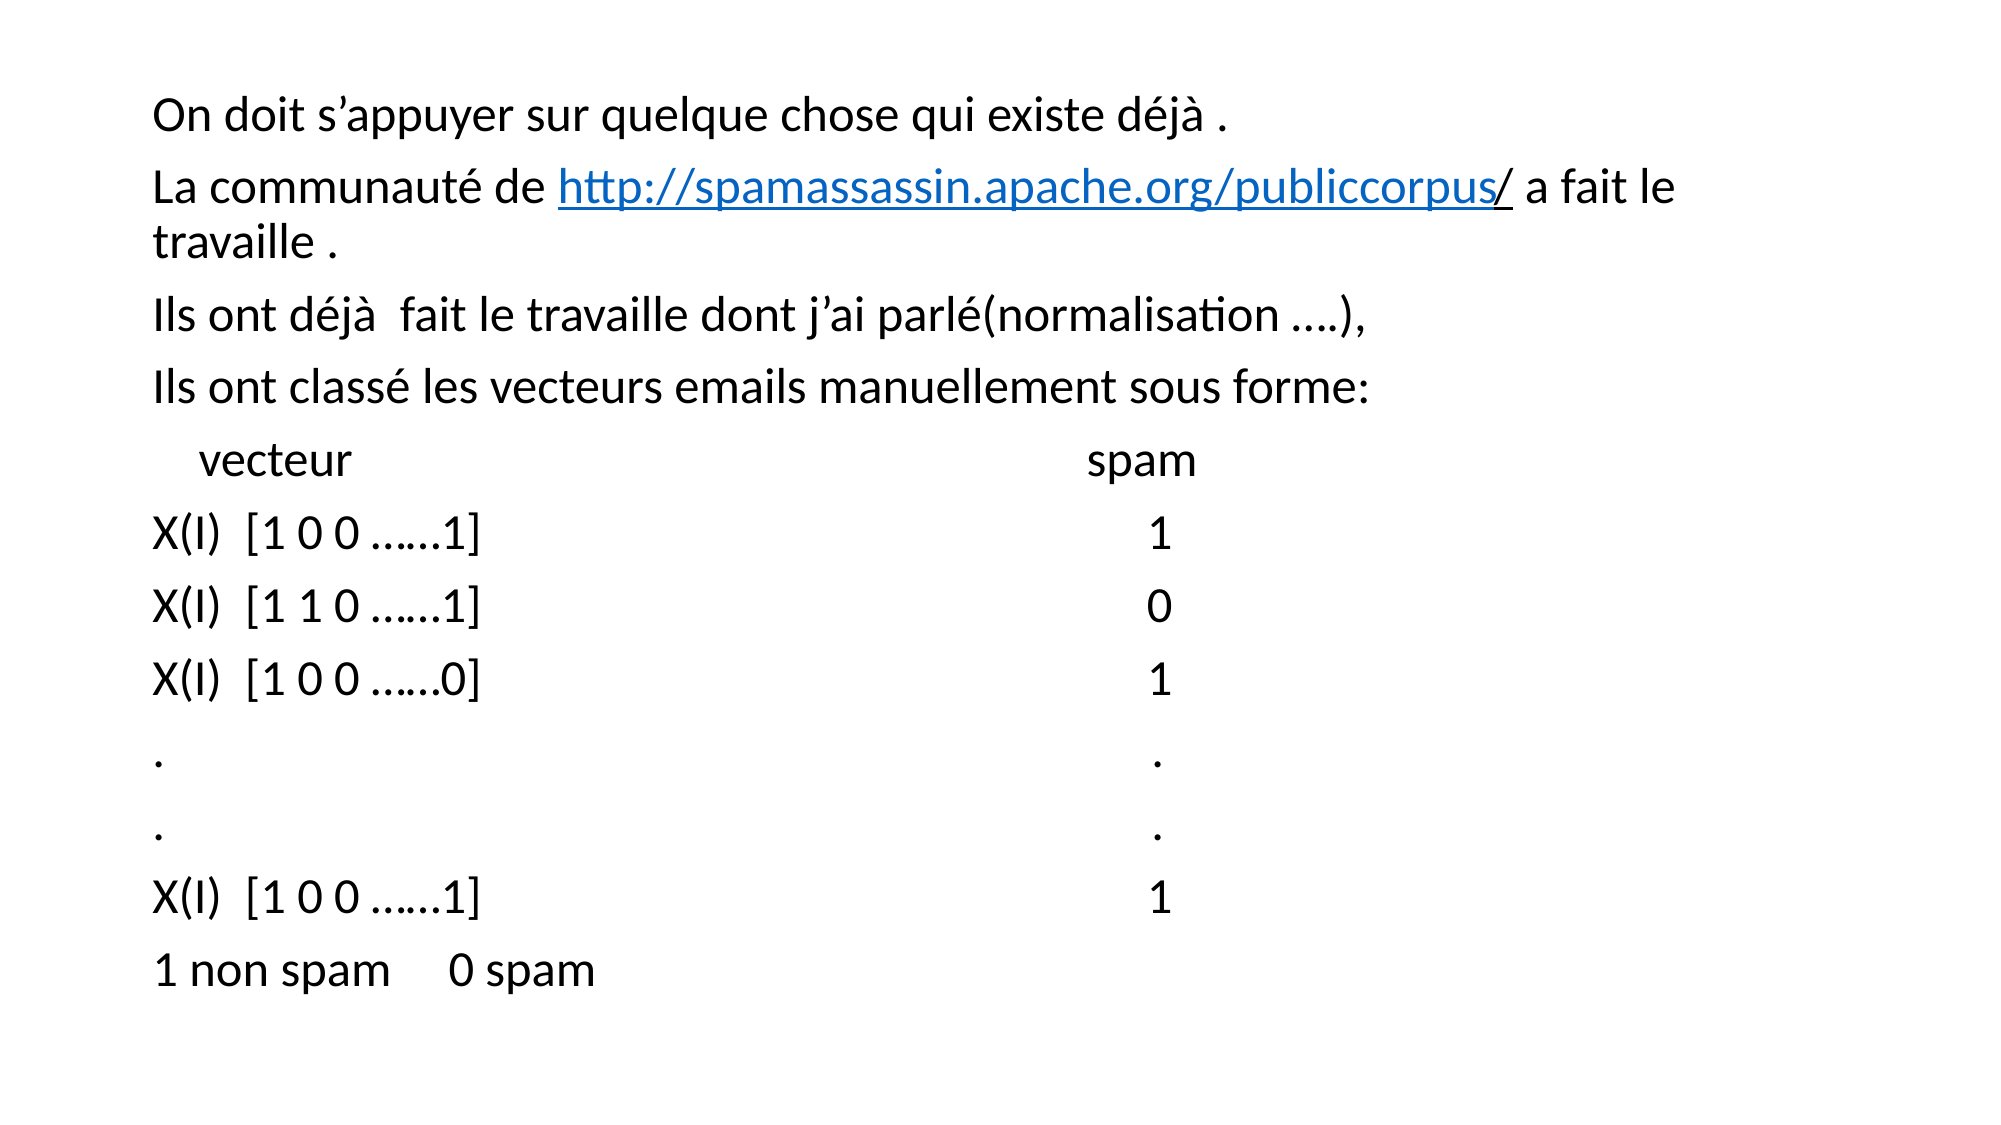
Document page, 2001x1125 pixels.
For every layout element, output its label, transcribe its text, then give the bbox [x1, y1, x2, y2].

list On doit s’appuyer sur quelque chose qui existe déjà . La communauté de http://spamassassin.apache.org/publiccorpus/ a fait le travaille . Ils ont déjà fait le travaille dont j’ai parlé(normalisation ….), Ils ont classé les vecteurs emails manuellement sous forme: vecteur spam X(I) [1 0 0 ……1] 1 X(I) [1 1 0 ……1] 0 X(I) [1 0 0 ……0] 1 . . . . X(I) [1 0 0 ……1] 1 1 non spam 0 spam [137, 79, 1863, 1014]
